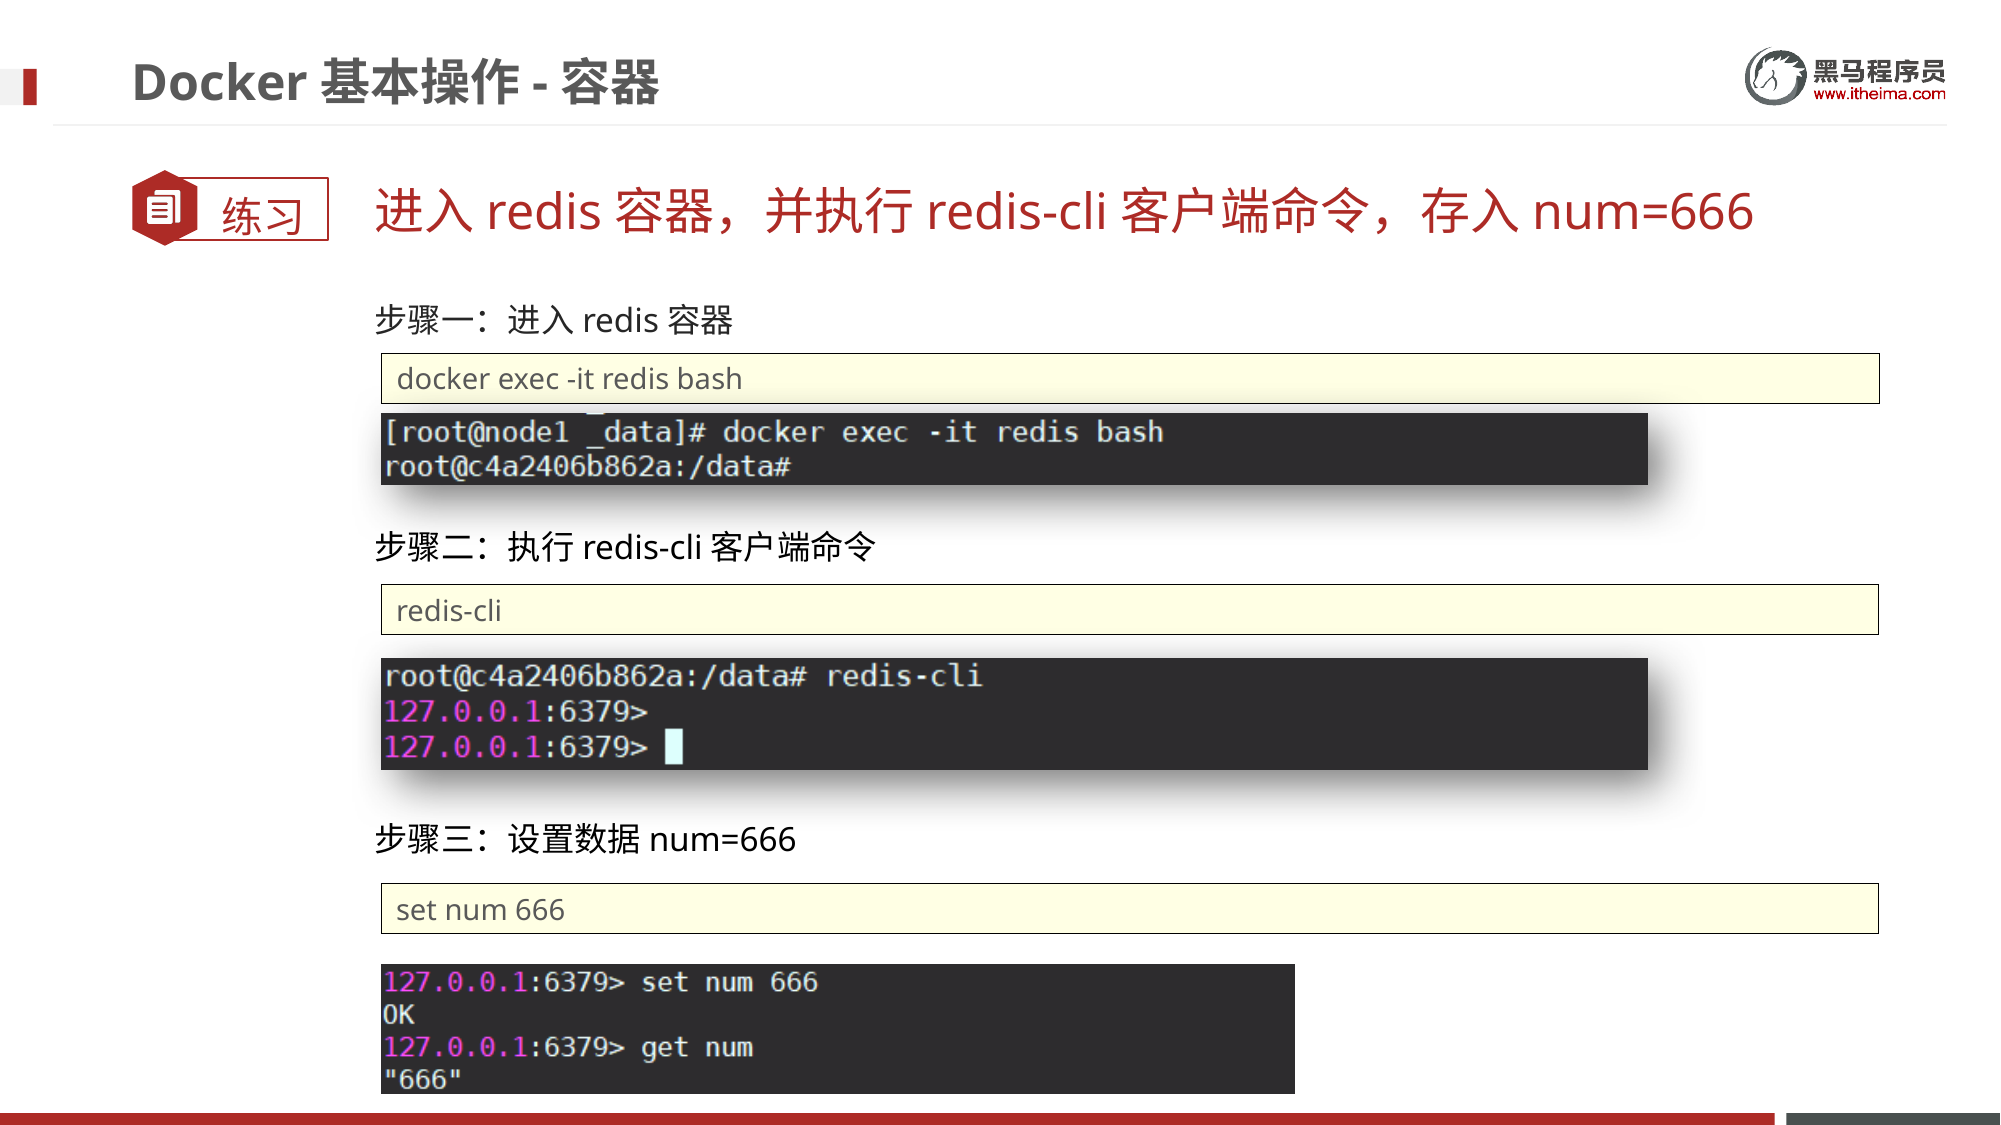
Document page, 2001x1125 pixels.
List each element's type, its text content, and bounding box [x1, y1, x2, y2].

picture [1744, 46, 1946, 106]
picture [147, 190, 181, 224]
list 进入redis容器，并执行redis-cli客户端命令，存入num=666 [360, 166, 1872, 252]
picture [381, 964, 1295, 1094]
text_box docker exec -it redis bash [381, 353, 1880, 404]
text_box redis-cli [381, 584, 1879, 635]
title Docker基本操作-容器 [116, 38, 1556, 124]
text_box set num 666 [381, 883, 1879, 934]
picture [381, 412, 1648, 485]
picture [381, 658, 1648, 770]
text_box 步骤三：设置数据num=666 [360, 810, 1900, 866]
list 步骤一：进入redis容器 [360, 271, 1872, 342]
text_box 步骤二：执行redis-cli客户端命令 [360, 518, 1900, 574]
